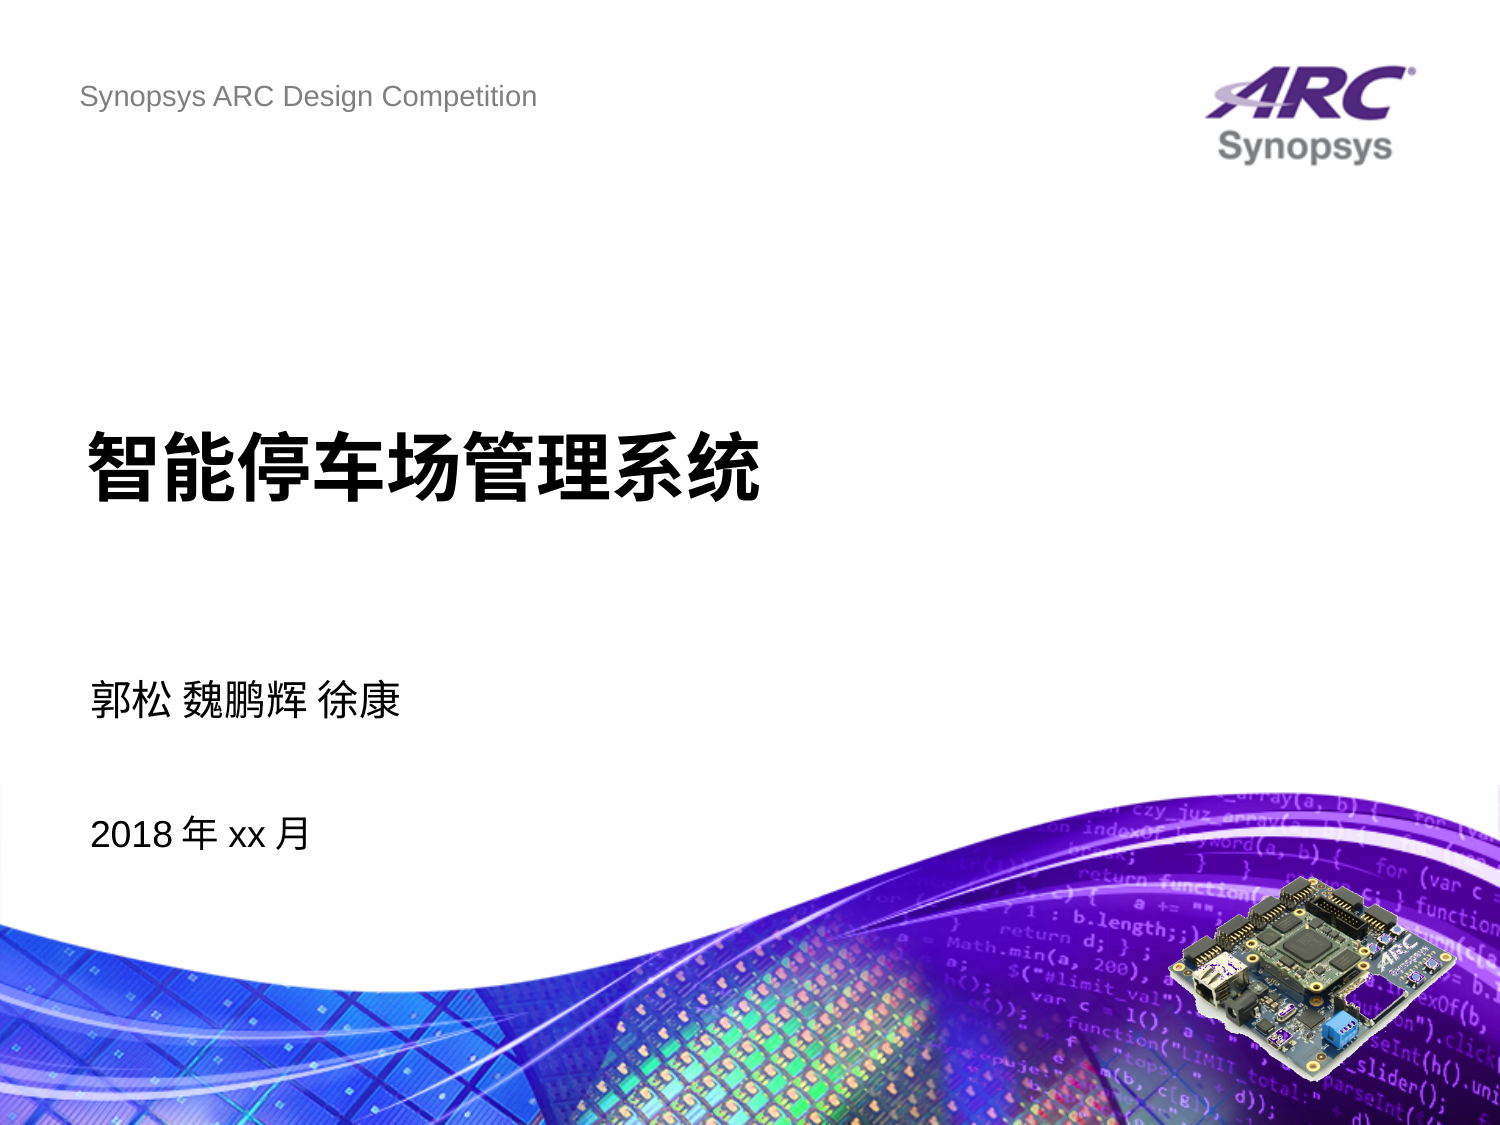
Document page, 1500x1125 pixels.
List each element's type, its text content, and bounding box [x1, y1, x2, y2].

picture [1200, 62, 1421, 171]
list 郭松 魏鹏辉 徐康 [75, 673, 1424, 794]
title 智能停车场管理系统 [71, 399, 1422, 519]
picture [0, 785, 1500, 1125]
list 2018年xx月 [75, 797, 675, 863]
